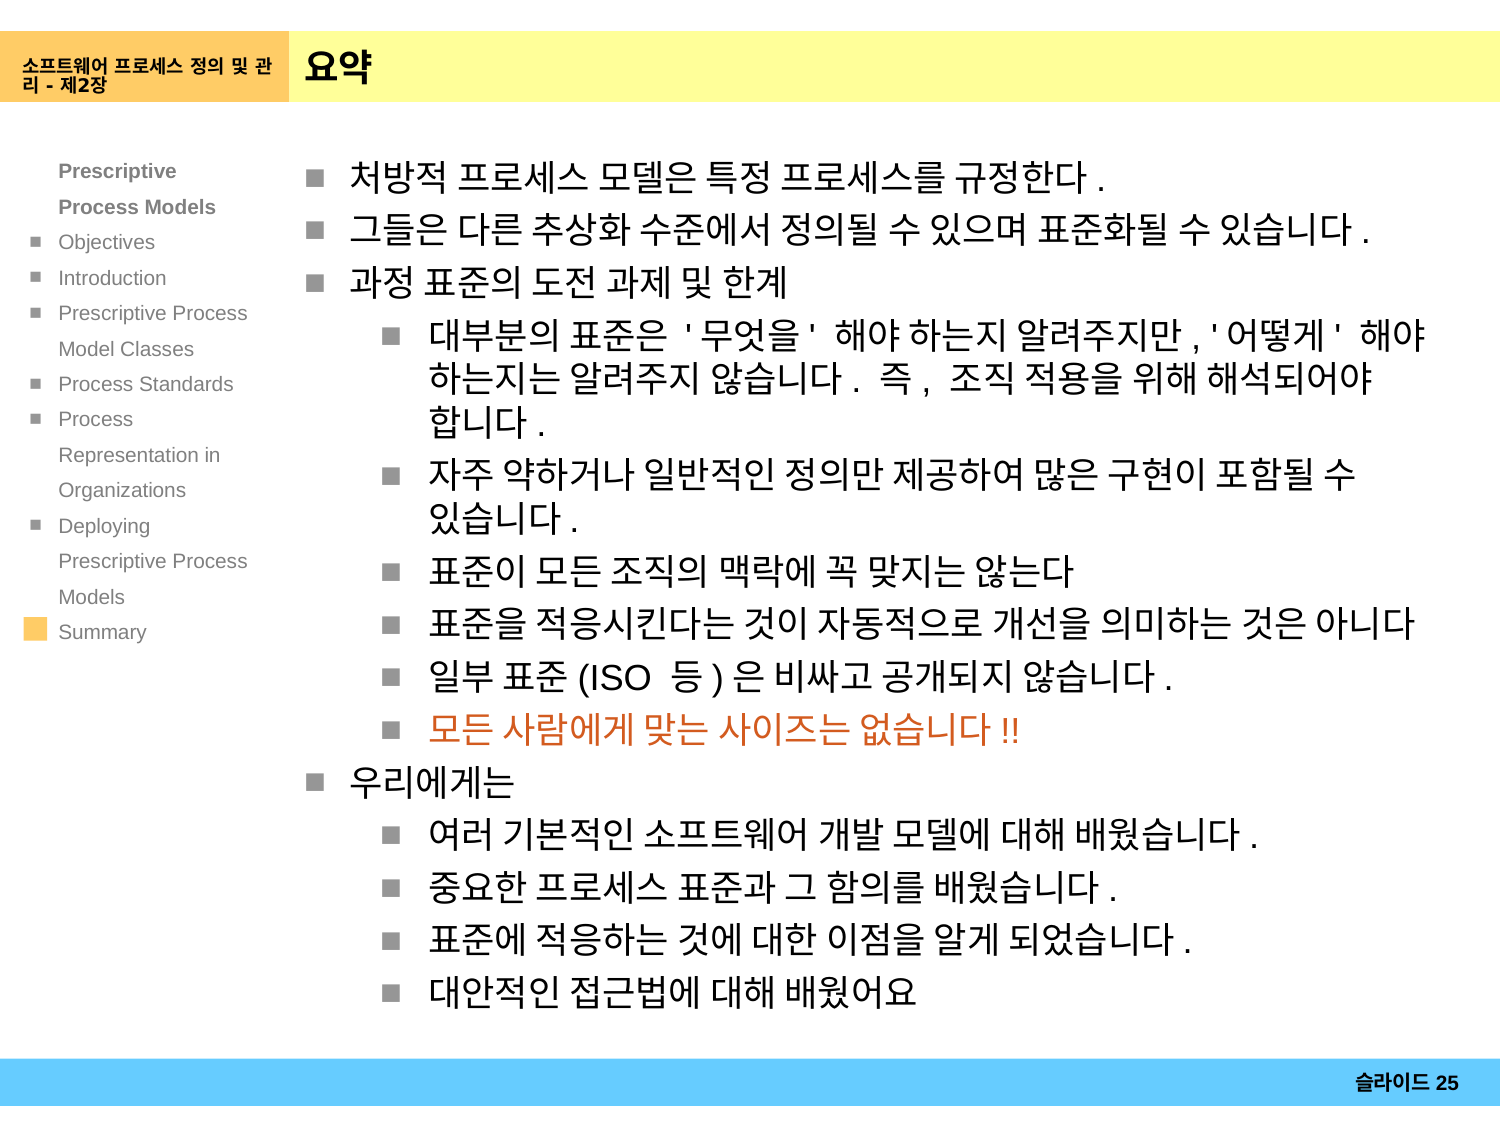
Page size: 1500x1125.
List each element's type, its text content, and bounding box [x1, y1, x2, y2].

slide_number 슬라이드25 [1305, 1058, 1459, 1106]
footer 소프트웨어 프로세스 정의 및 관리 - 제2장 [0, 31, 290, 102]
list 처방적 프로세스 모델은 특정 프로세스를 규정한다. 그들은 다른 추상화 수준에서 정의될 수 있으며 표준화될 수 있습니다. 과정 표준의 도전 과제 및 한계 대부분의 표준은 '무엇을' 해야 하는지 알려주지만, '어떻게' 해야 하는지는 알려주지 않습니다. 즉, 조직 적용을 위해 해석되어야 합니다. 자주 약하거나 일반적인 정의만 제공하여 많은 구현이 포함될 수 있습니다. 표준이 모든 조직의 맥락에 꼭 맞지는 않는다 표준을 적응시킨다는 것이 자동적으로 개선을 의미하는 것은 아니다 일부 표준(ISO 등)은 비싸고 공개되지 않습니다. 모든 사람에게 맞는 사이즈는 없습니다!! 우리에게는 여러 기본적인 소프트웨어 개발 모델에 대해 배웠습니다. 중요한 프로세스 표준과 그 함의를 배웠습니다. 표준에 적응하는 것에 대한 이점을 알게 되었습니다. 대안적인 접근법에 대해 배웠어요 [289, 148, 1459, 1035]
text_box [23, 617, 48, 641]
title 요약 [290, 31, 1500, 102]
